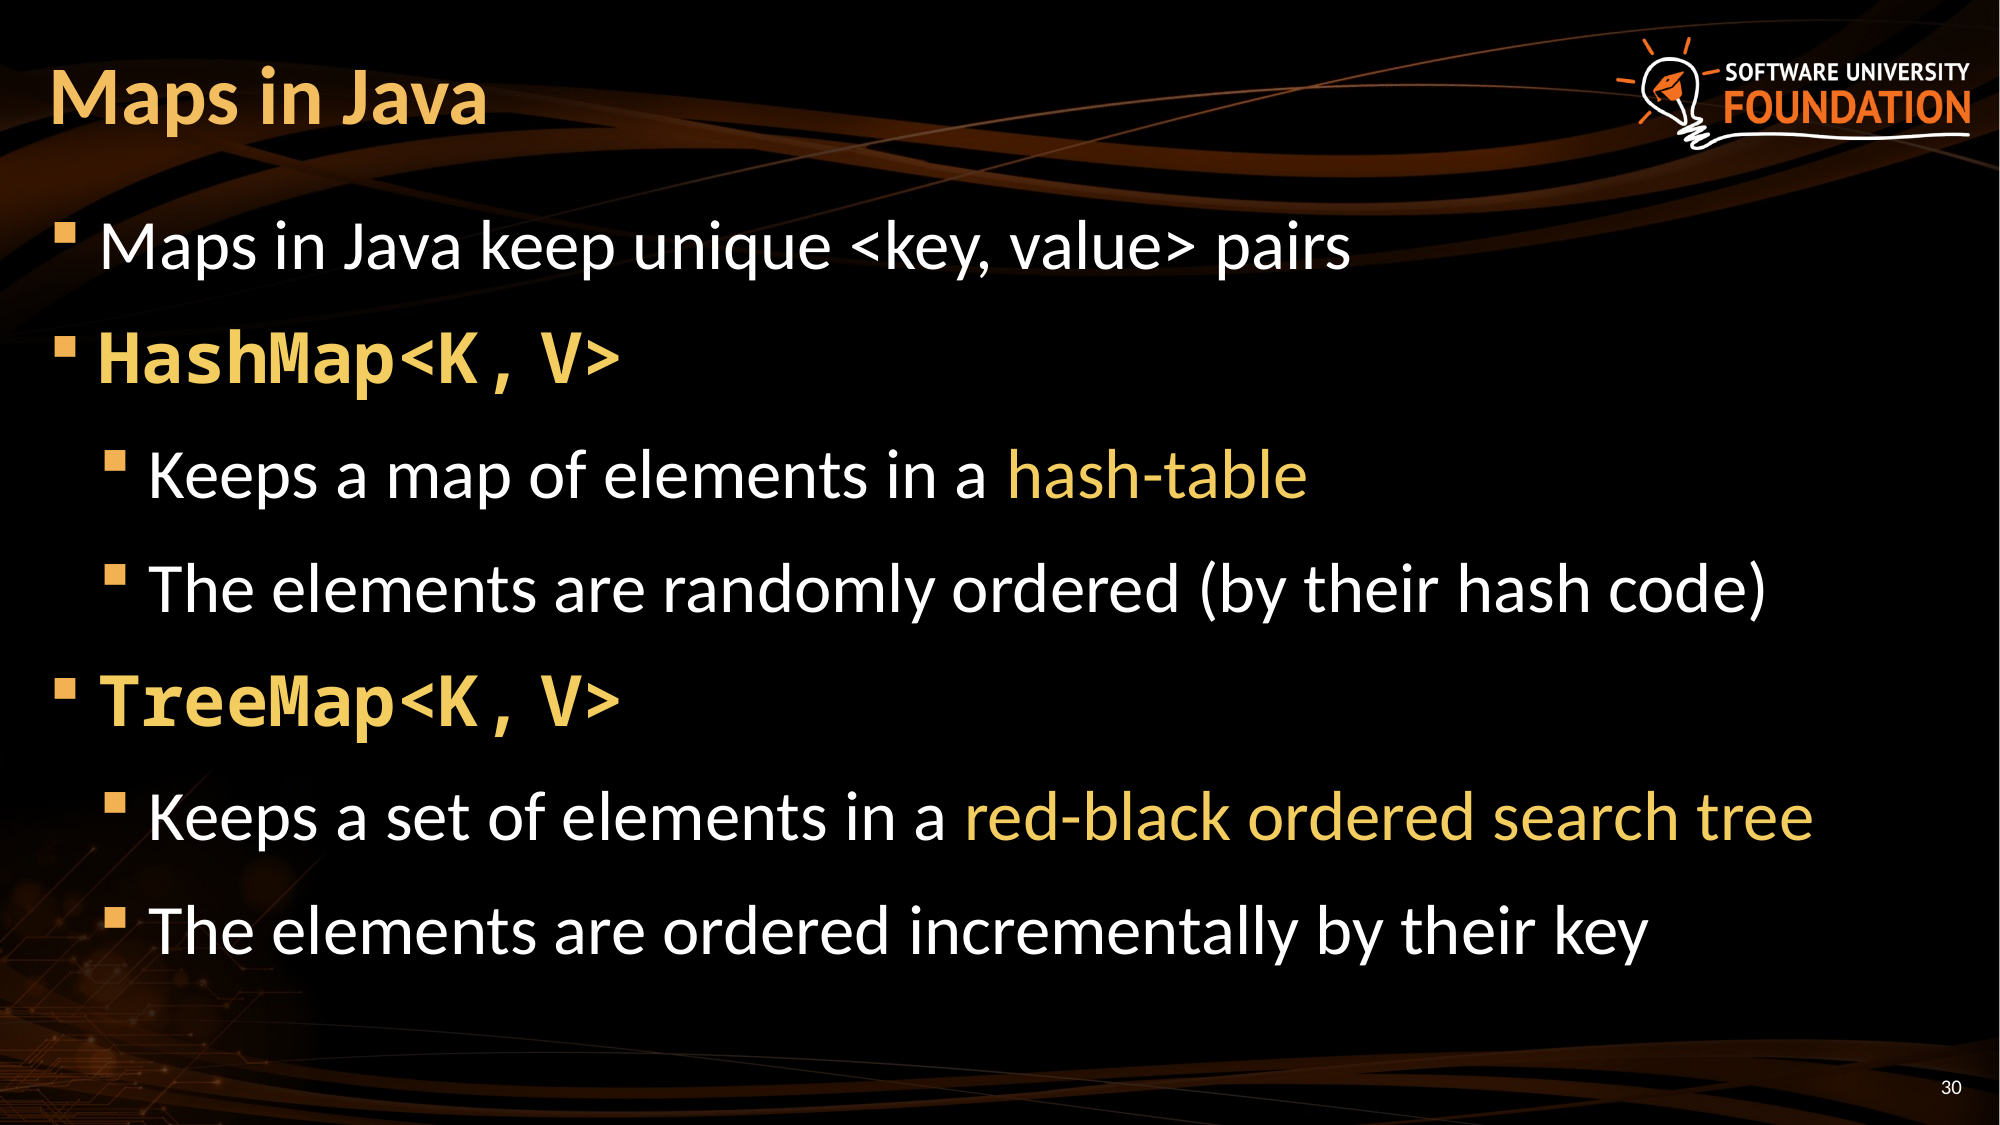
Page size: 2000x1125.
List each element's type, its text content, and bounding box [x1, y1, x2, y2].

title Maps in Java [30, 6, 1602, 189]
picture [0, 0, 2000, 1125]
list Maps in Java keep unique <key, value> pairs HashMap<K, V> Keeps a map of elements in a hash-table The elements are randomly ordered (by their hash code) TreeMap<K, V> Keeps a set of elements in a red-black ordered search tree The elements are ordered incrementally by their key [31, 188, 1968, 1103]
